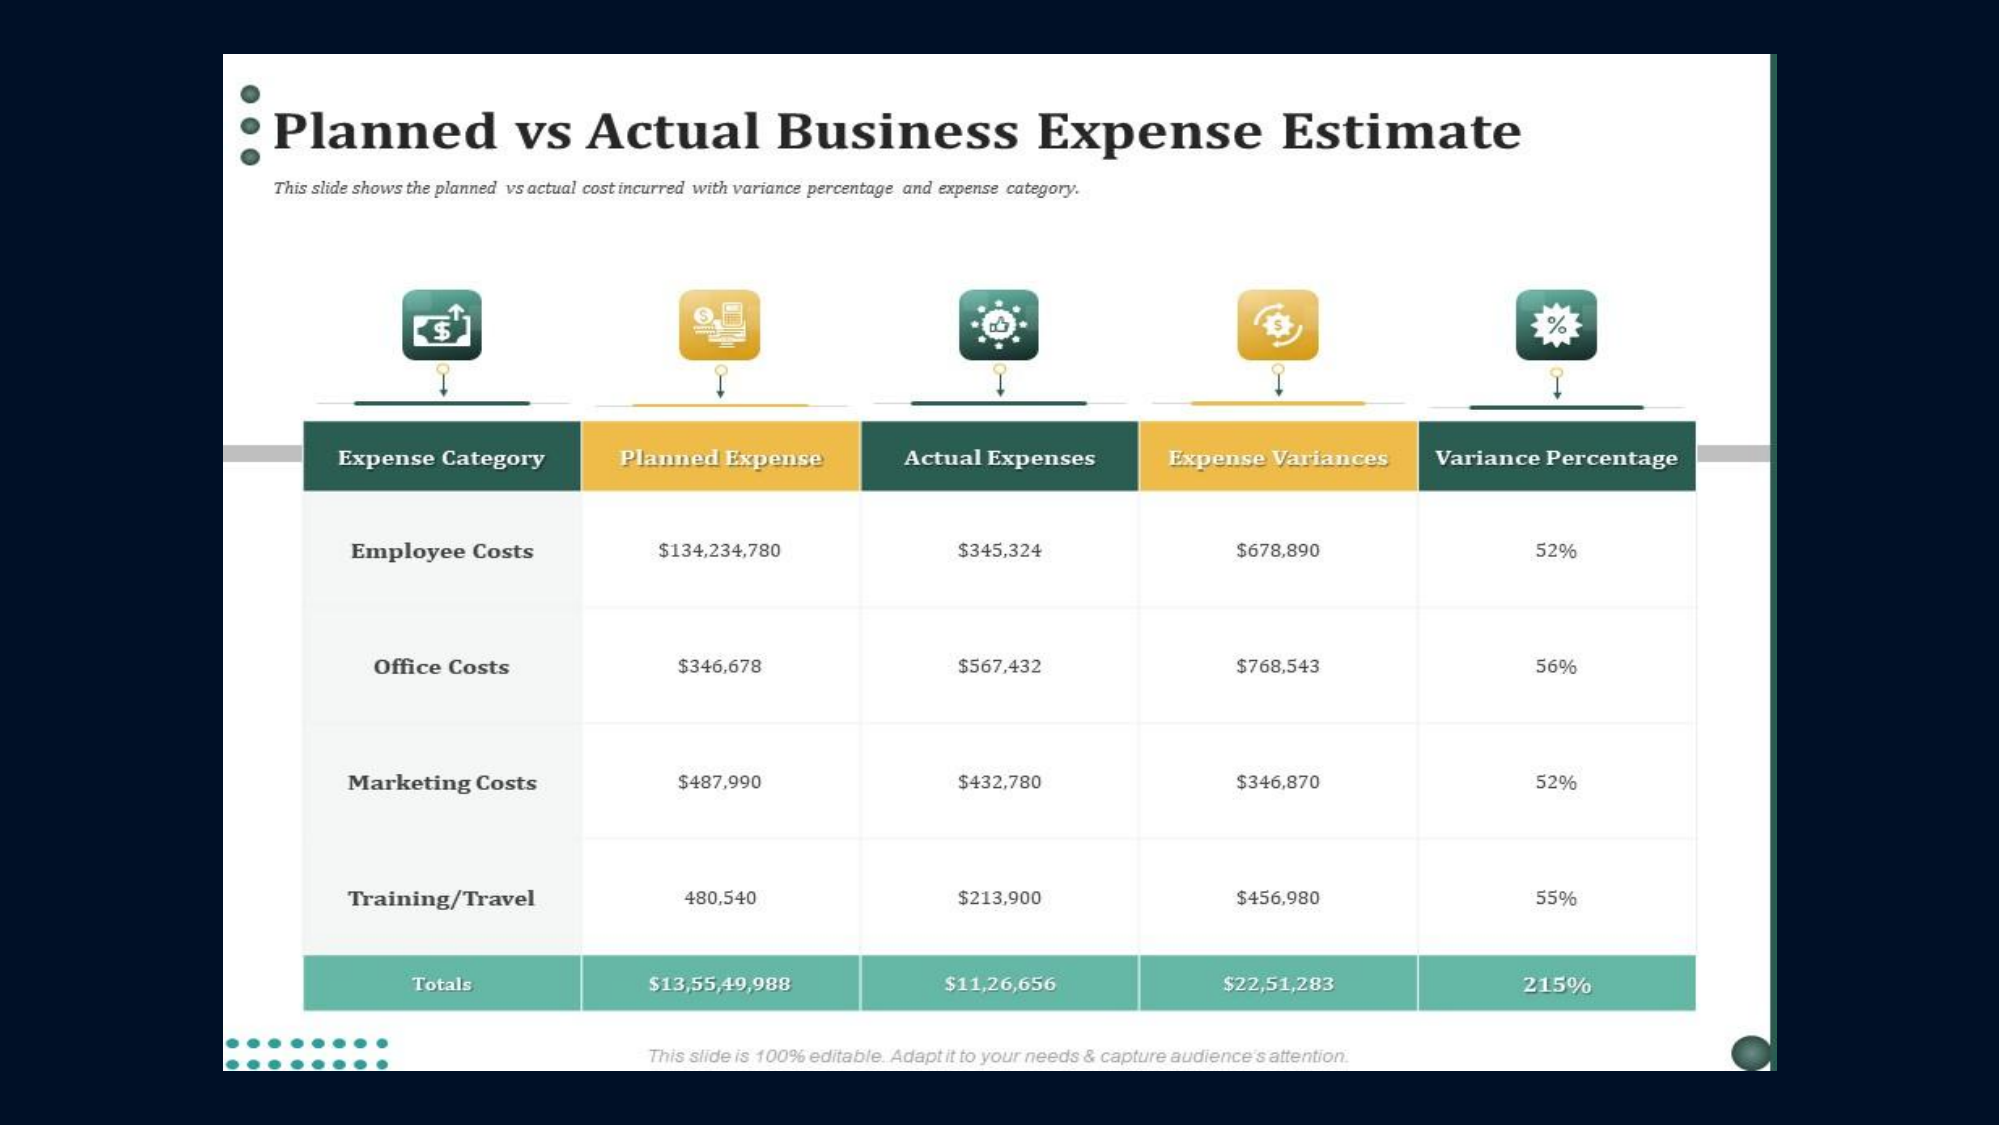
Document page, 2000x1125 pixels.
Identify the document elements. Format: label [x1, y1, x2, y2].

picture [223, 54, 1777, 1071]
